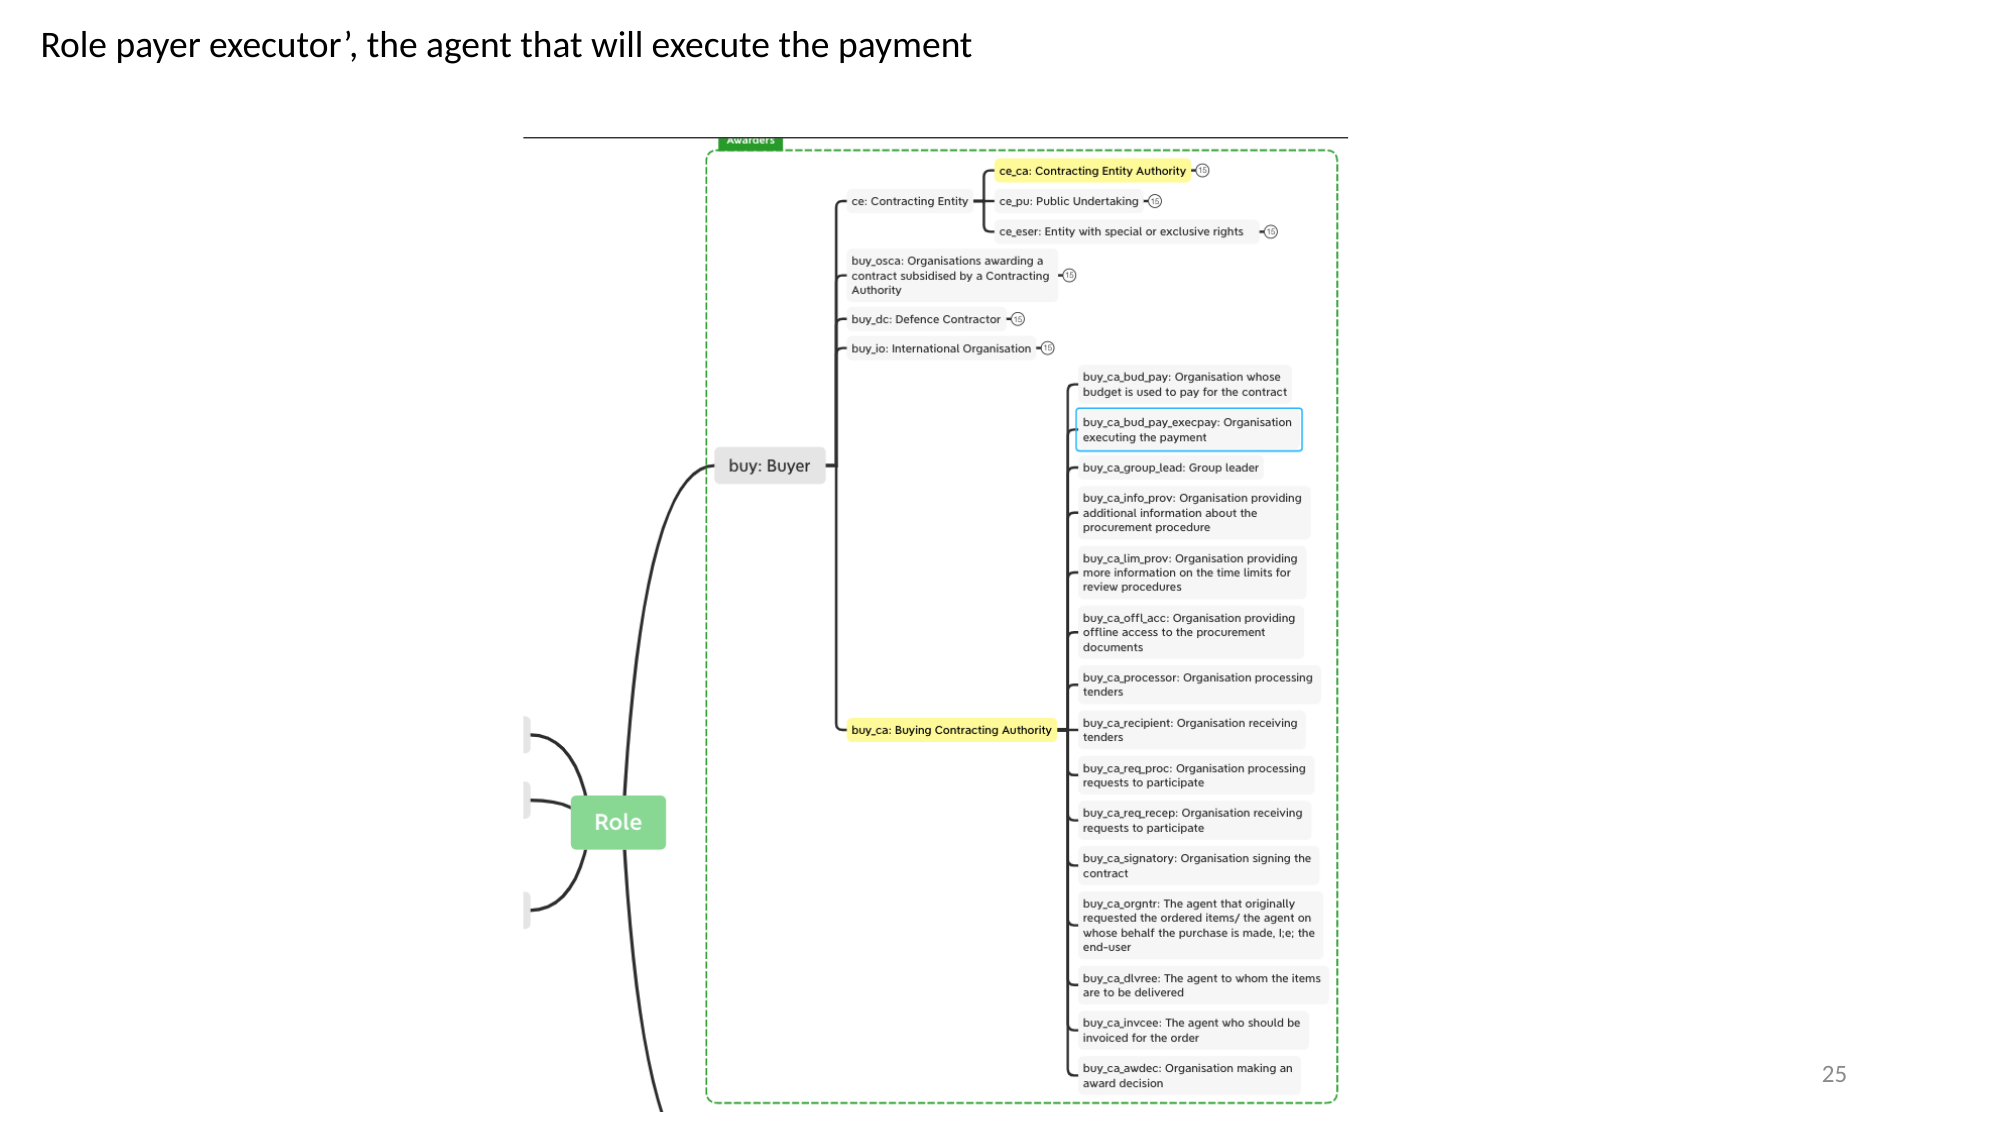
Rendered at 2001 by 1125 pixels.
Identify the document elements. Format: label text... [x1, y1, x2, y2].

slide_number 25 [1412, 1042, 1863, 1103]
text_box Role payer executor’, the agent that will execute the payment [25, 13, 989, 73]
picture [523, 137, 1349, 1112]
